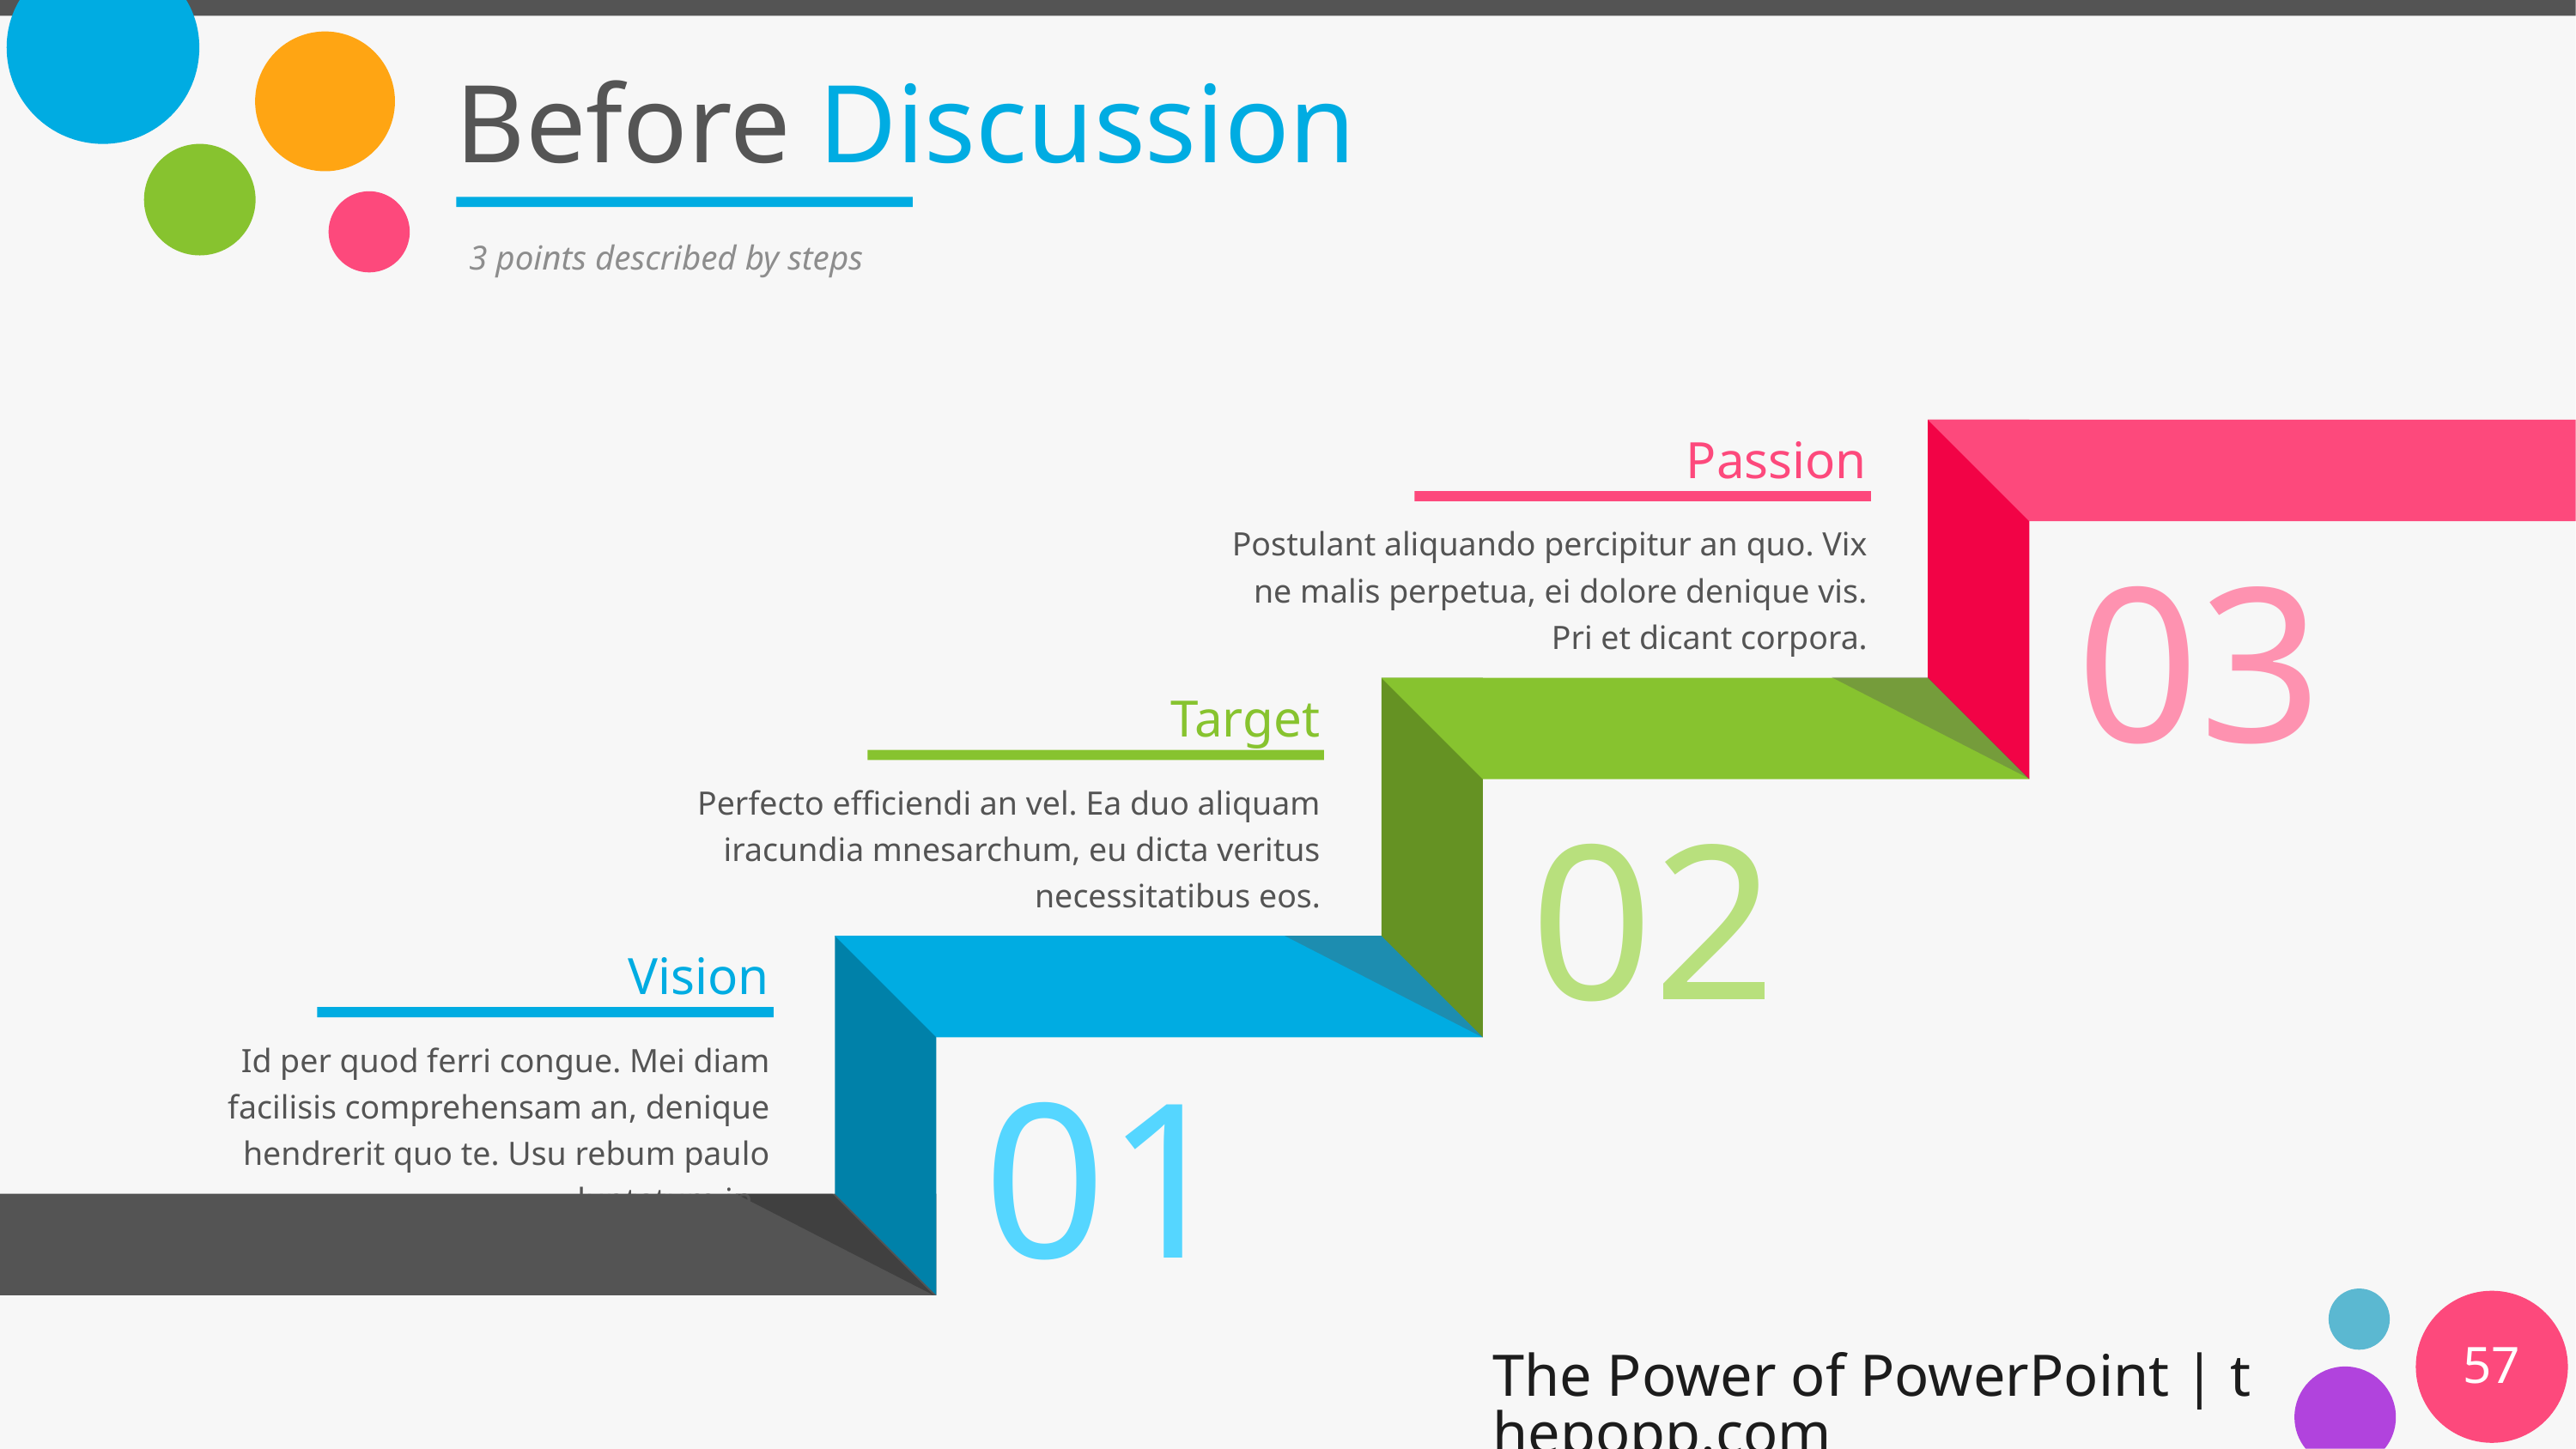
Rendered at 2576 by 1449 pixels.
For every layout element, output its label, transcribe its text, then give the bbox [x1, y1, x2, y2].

list Target [659, 657, 1343, 759]
list Perfecto efficiendi an vel. Ea duo aliquam iracundia mnesarchum, eu dicta veritus necessitatibus eos. [657, 763, 1344, 937]
list 3 points described by steps [446, 217, 2465, 288]
list Passion [1206, 398, 1890, 500]
list Id per quod ferri congue. Mei diam facilisis comprehensam an, denique hendrerit quo te. Usu rebum paulo luptatum in. [106, 1021, 793, 1193]
footer The Power of PowerPoint | thepopp.com [1479, 1332, 2296, 1410]
list Postulant aliquando percipitur an quo. Vix ne malis perpetua, ei dolore denique vis. Pri et dicant corpora. [1204, 505, 1891, 677]
list Vision [108, 914, 793, 1016]
slide_number 57 [2415, 1328, 2568, 1406]
title Before Discussion [433, 34, 2454, 204]
